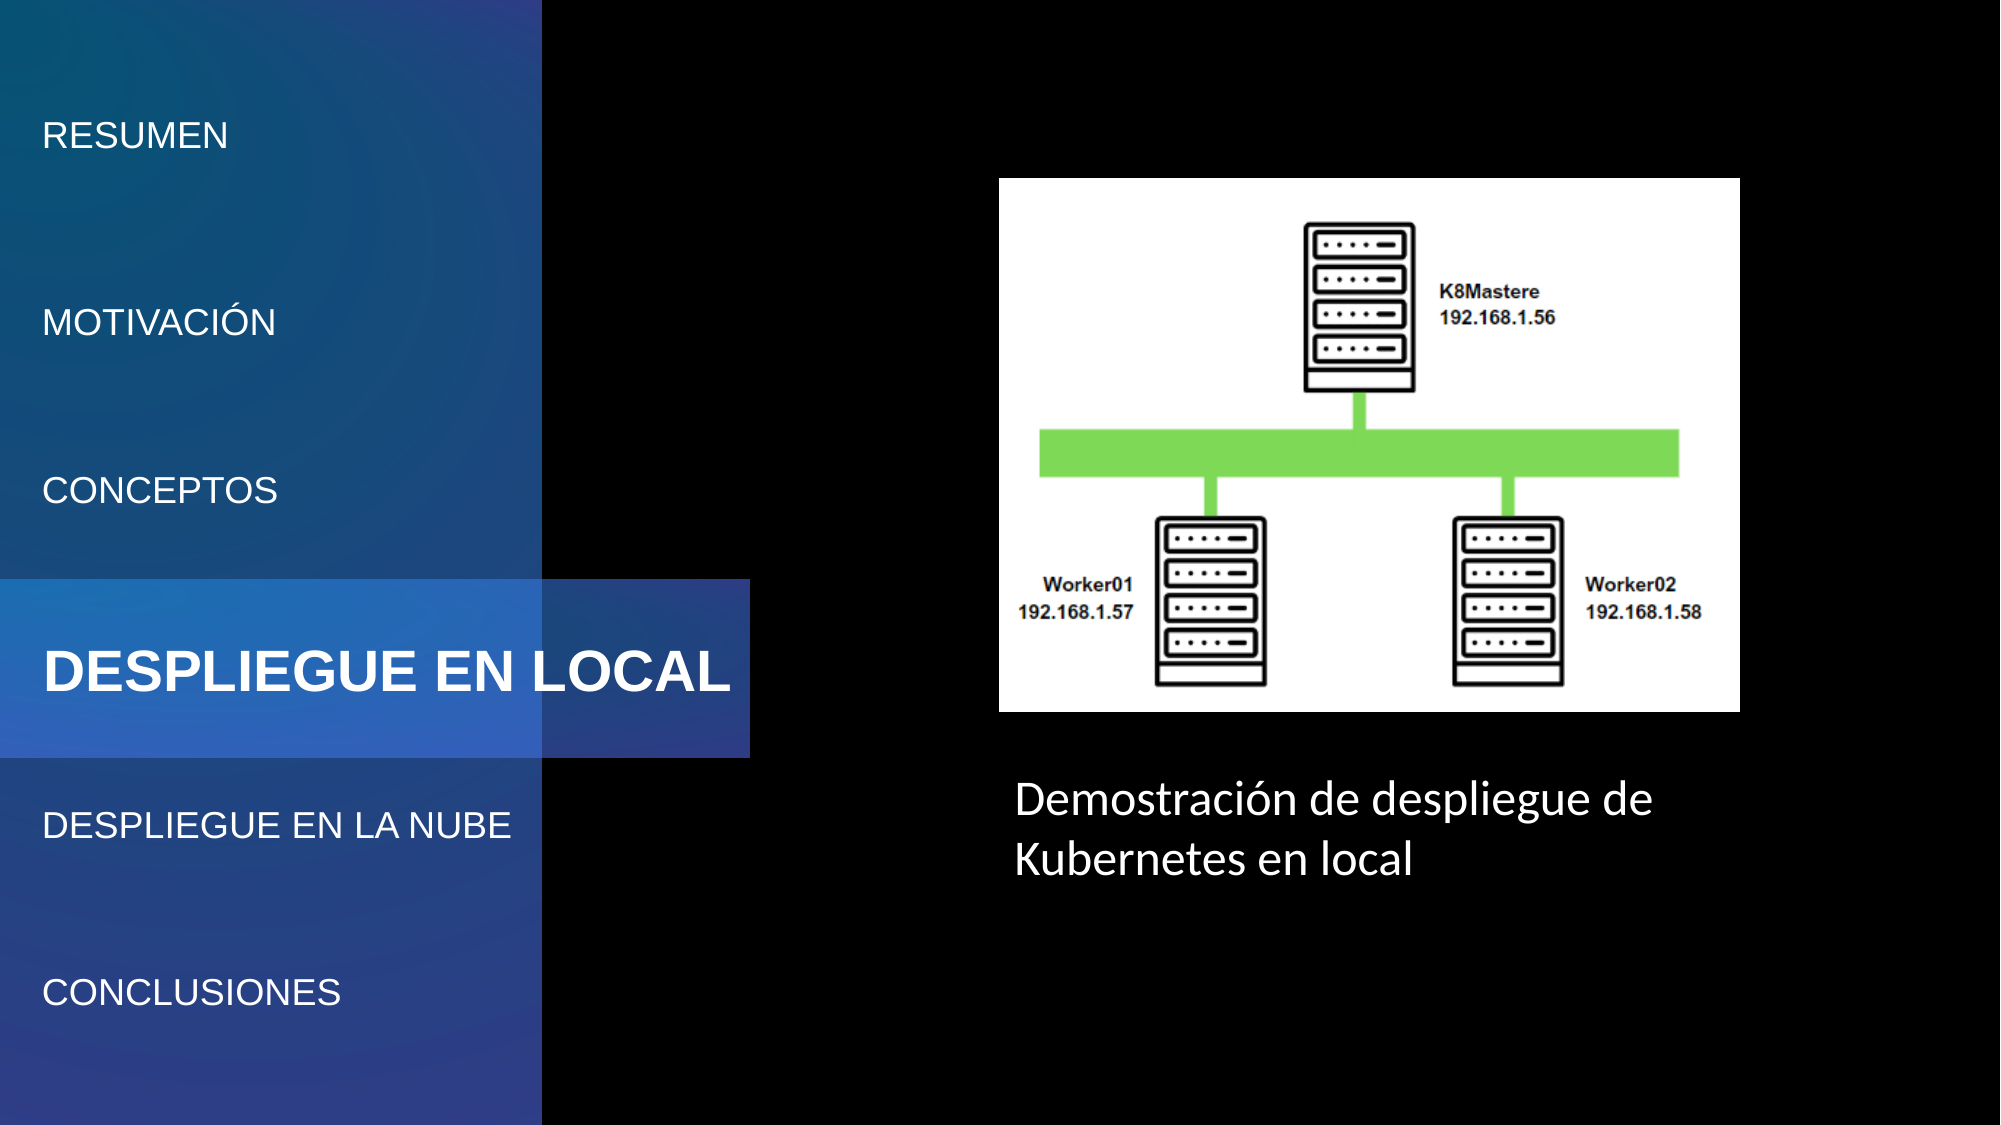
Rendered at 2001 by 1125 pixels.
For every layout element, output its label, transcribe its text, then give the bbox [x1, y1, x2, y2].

picture [999, 178, 1740, 712]
text_box Demostración de despliegue de Kubernetes en local [999, 757, 1899, 893]
picture [0, 0, 750, 1125]
